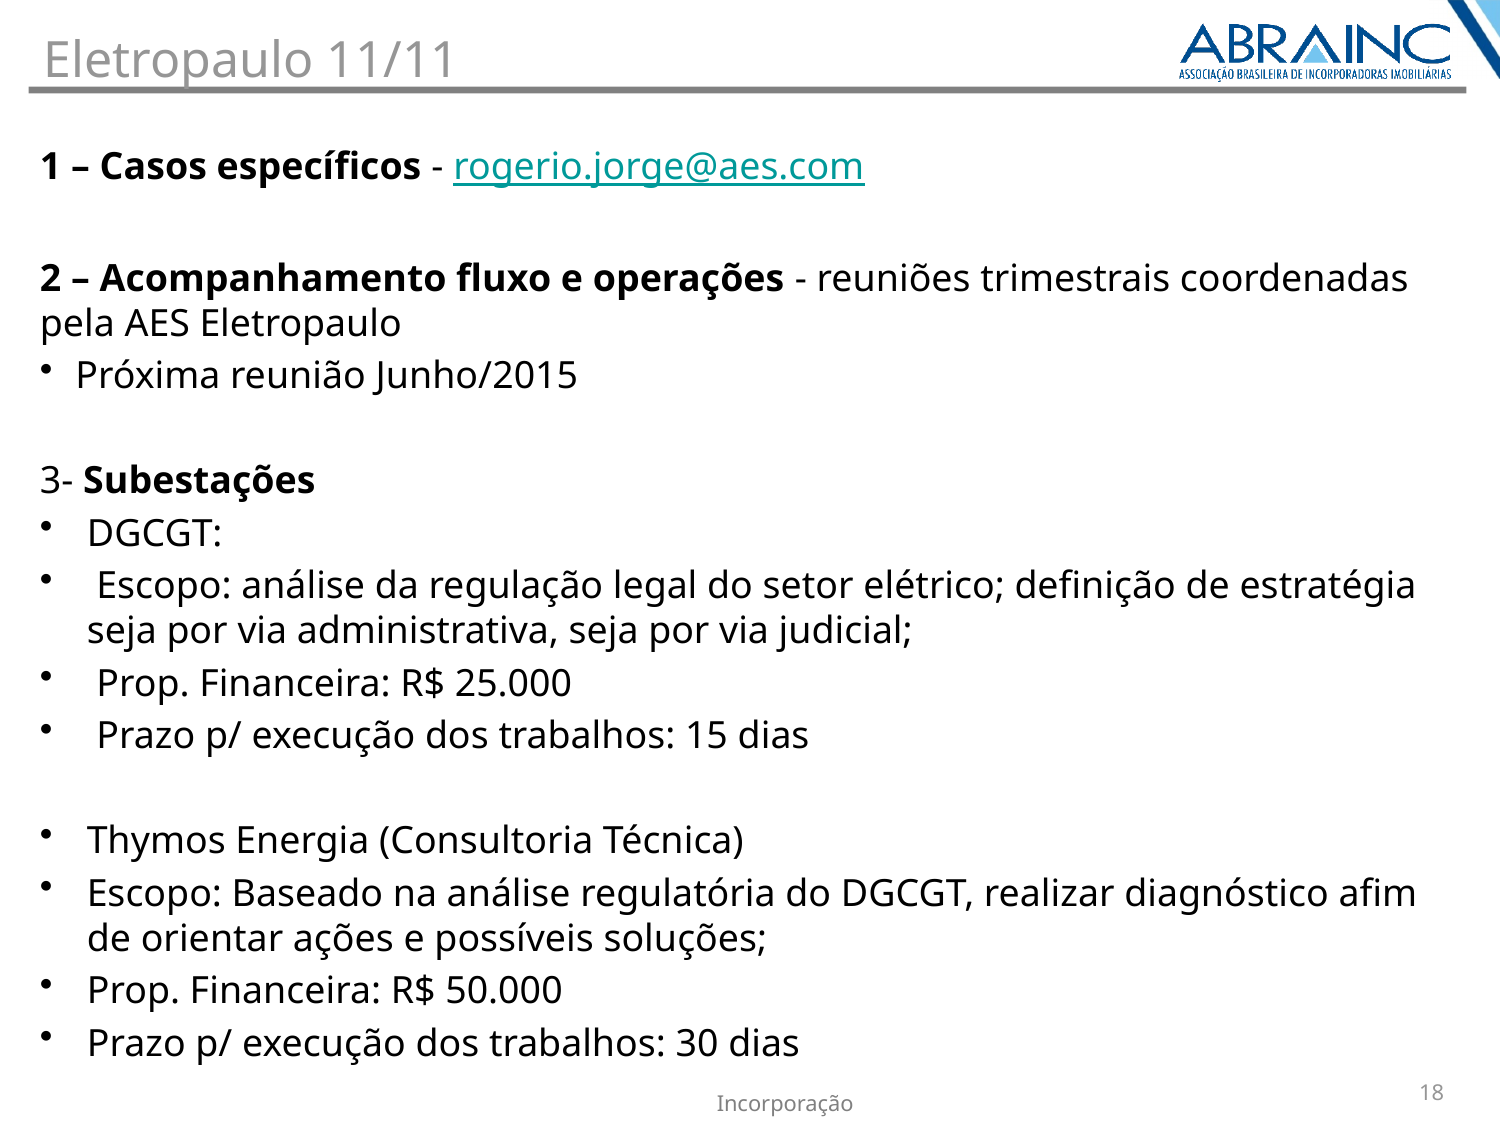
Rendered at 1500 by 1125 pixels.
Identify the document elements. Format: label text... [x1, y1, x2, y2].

text_box 18 [1198, 1070, 1459, 1114]
title Eletropaulo 11/11 [29, 0, 1244, 137]
picture [1174, 0, 1500, 83]
text_box 1 – Casos específicos - rogerio.jorge@aes.com 2 – Acompanhamento fluxo e operações - reuniões trimestrais coordenadas pela AES Eletropaulo Próxima reunião Junho/2015 3- Subestações DGCGT: Escopo: análise da regulação legal do setor elétrico; definição de estratégia seja por via administrativa, seja por via judicial; Prop. Financeira: R$ 25.000 Prazo p/ execução dos trabalhos: 15 dias Thymos Energia (Consultoria Técnica) Escopo: Baseado na análise regulatória do DGCGT, realizar diagnóstico afim de orientar ações e possíveis soluções; Prop. Financeira: R$ 50.000 Prazo p/ execução dos trabalhos: 30 dias [29, 137, 1445, 1122]
text_box Incorporação [655, 1081, 916, 1125]
